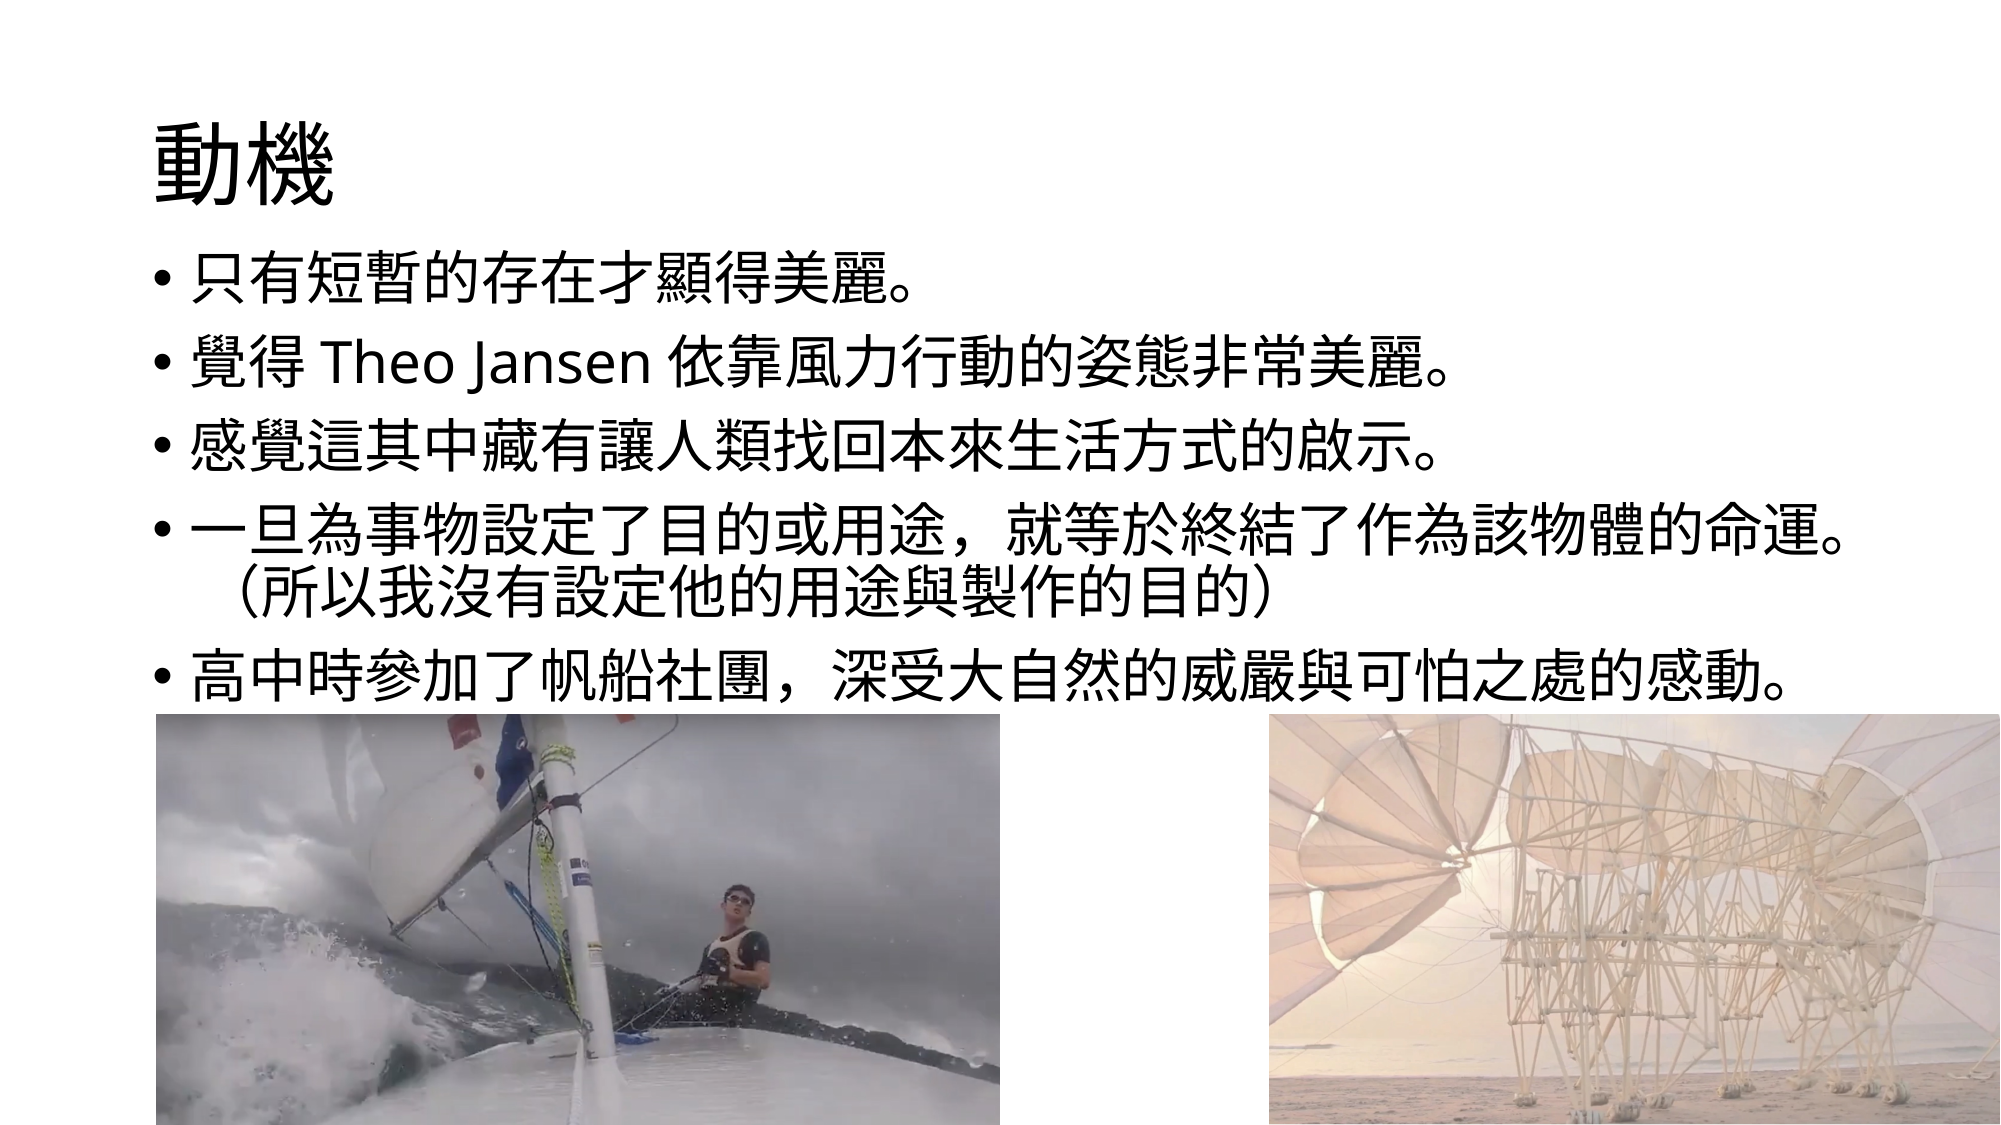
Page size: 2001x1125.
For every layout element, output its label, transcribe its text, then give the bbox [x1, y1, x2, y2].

picture [1268, 714, 2000, 1125]
list 只有短暫的存在才顯得美麗。 覺得Theo Jansen依靠風力行動的姿態非常美麗。 感覺這其中藏有讓人類找回本來生活方式的啟示。 一旦為事物設定了目的或用途，就等於終結了作為該物體的命運。 （所以我沒有設定他的用途與製作的目的） 高中時參加了帆船社團，深受大自然的威嚴與可怕之處的感動。 [137, 241, 1863, 956]
title 動機 [137, 59, 1863, 241]
picture [156, 714, 1001, 1125]
